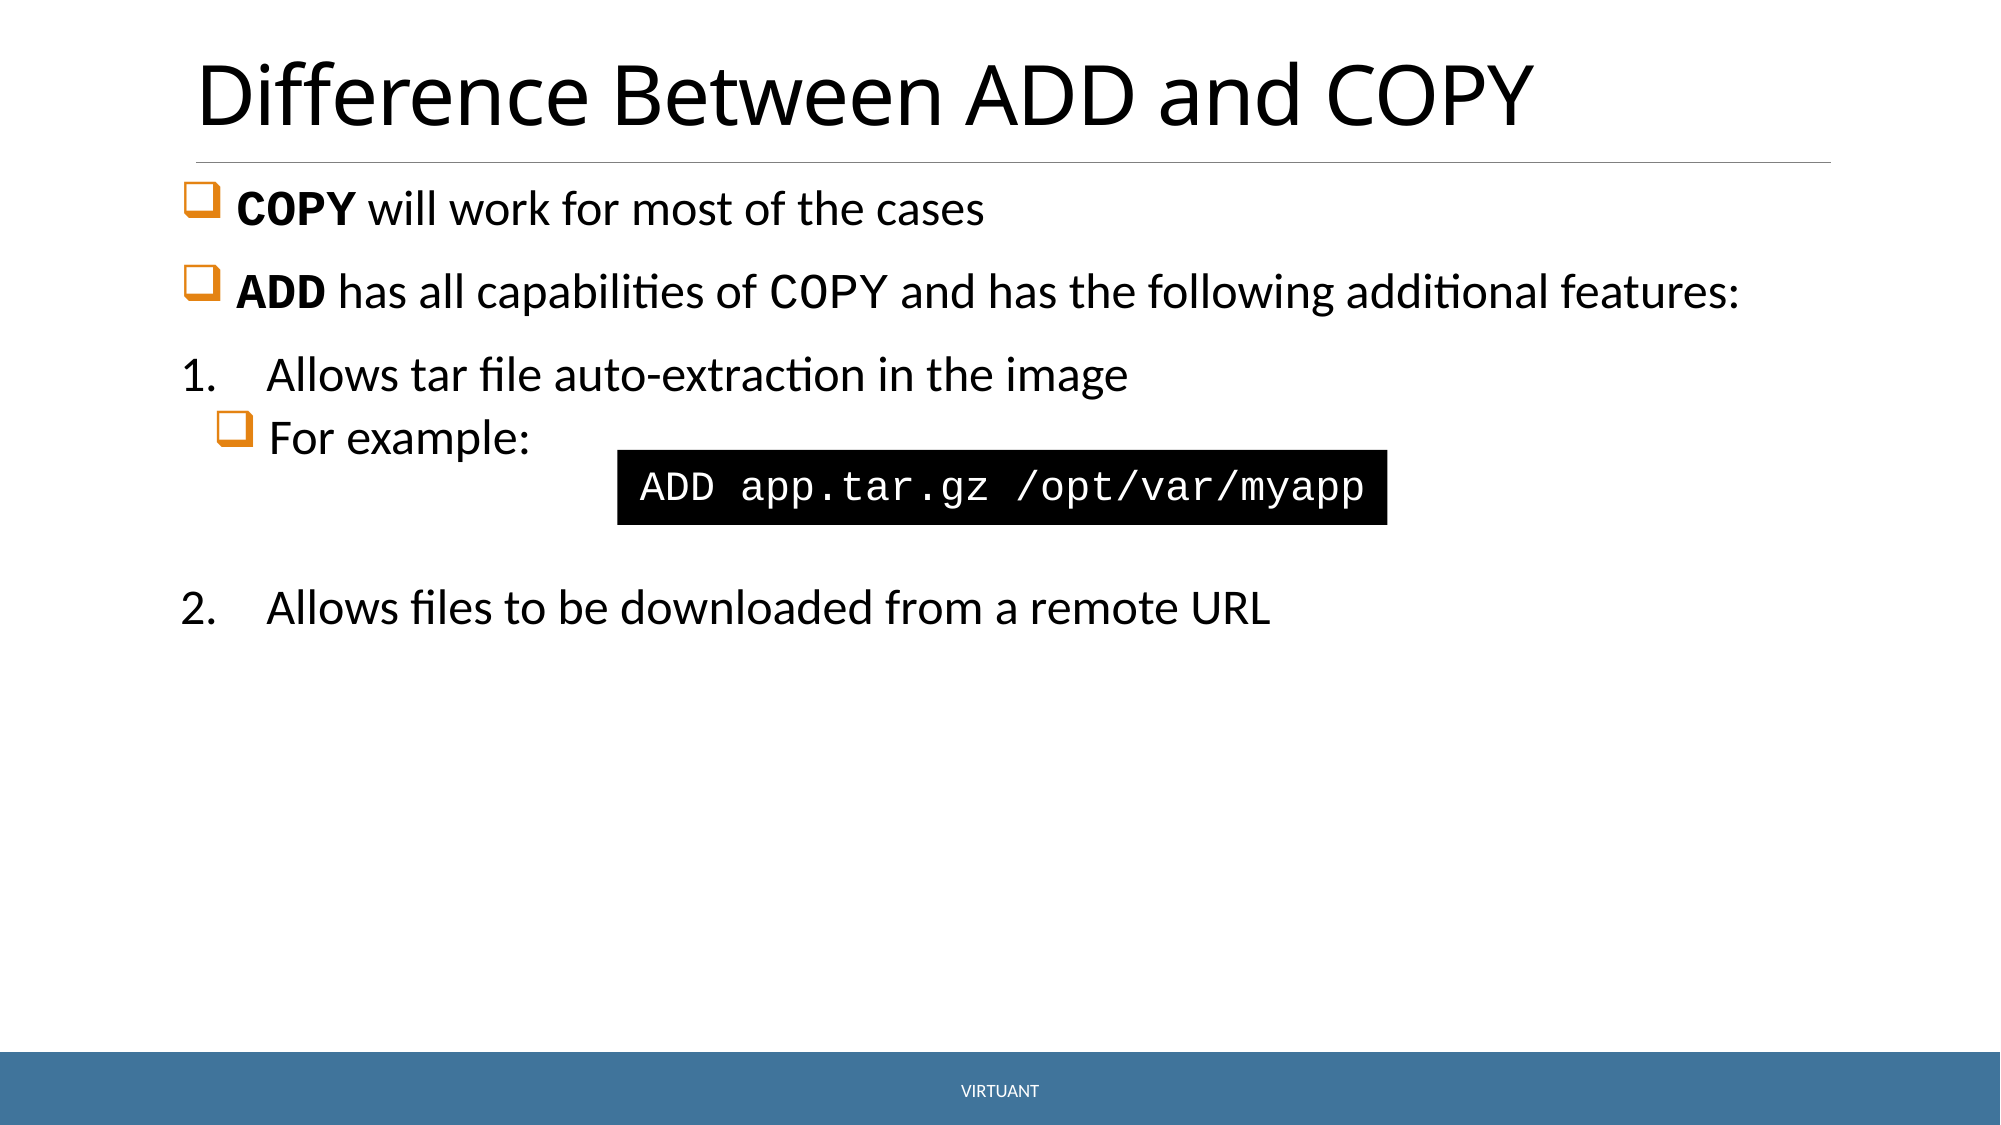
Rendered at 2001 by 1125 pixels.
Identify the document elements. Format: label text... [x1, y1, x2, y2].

list COPY will work for most of the cases ADD has all capabilities of COPY and has the following additional features: Allows tar file auto-extraction in the image For example: Allows files to be downloaded from a remote URL [180, 174, 1830, 963]
text_box ADD app.tar.gz /opt/var/myapp [617, 449, 1388, 525]
title Difference Between ADD and COPY [180, 47, 1830, 150]
footer Virtuant [604, 1059, 1396, 1120]
